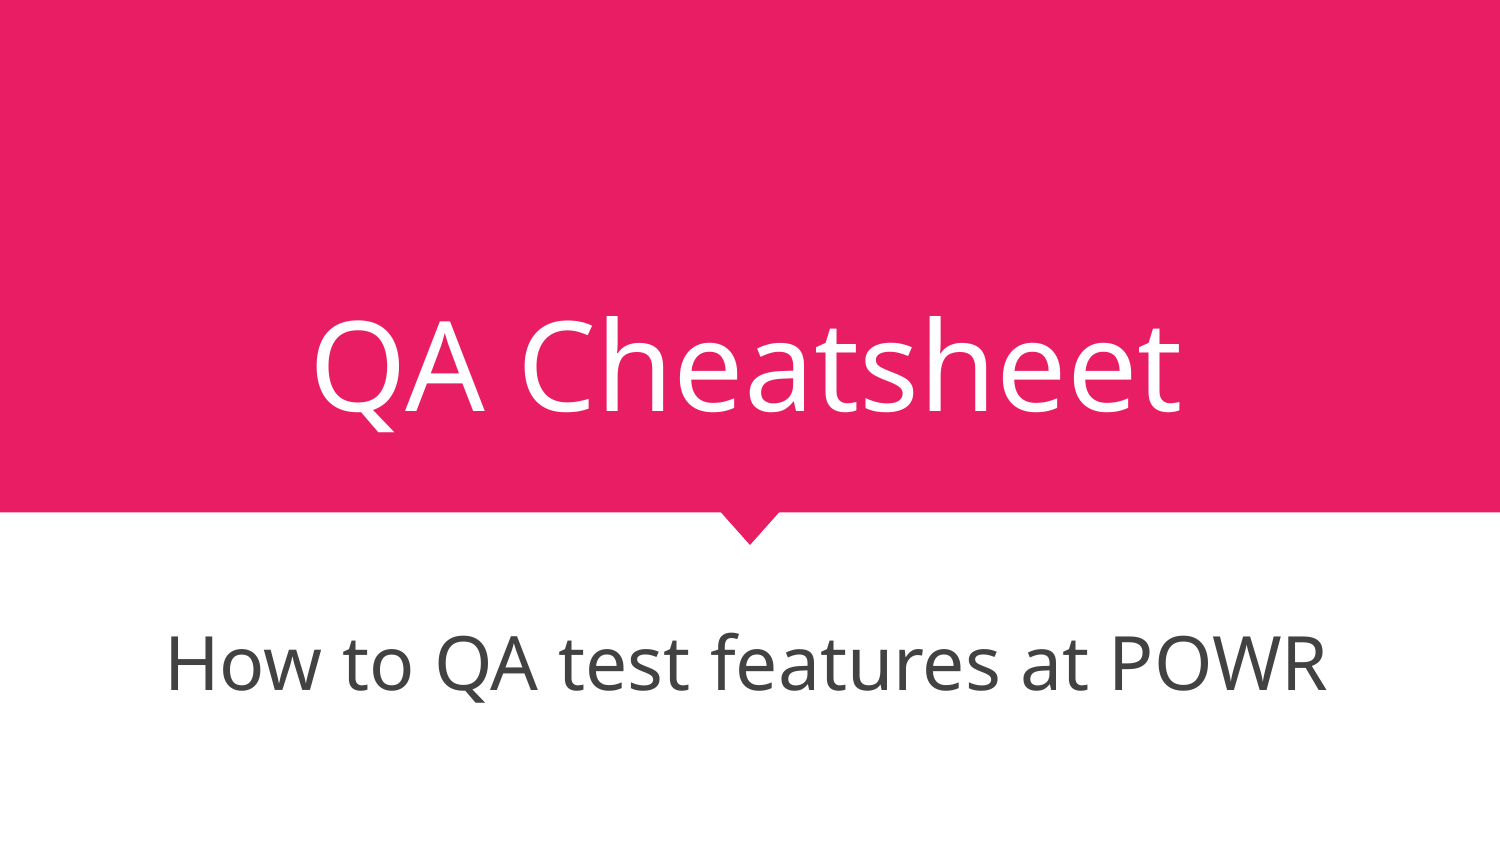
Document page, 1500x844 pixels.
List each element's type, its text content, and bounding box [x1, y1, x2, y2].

subtitle How to QA test features at POWR [67, 557, 1427, 765]
title QA Cheatsheet [67, 105, 1427, 452]
